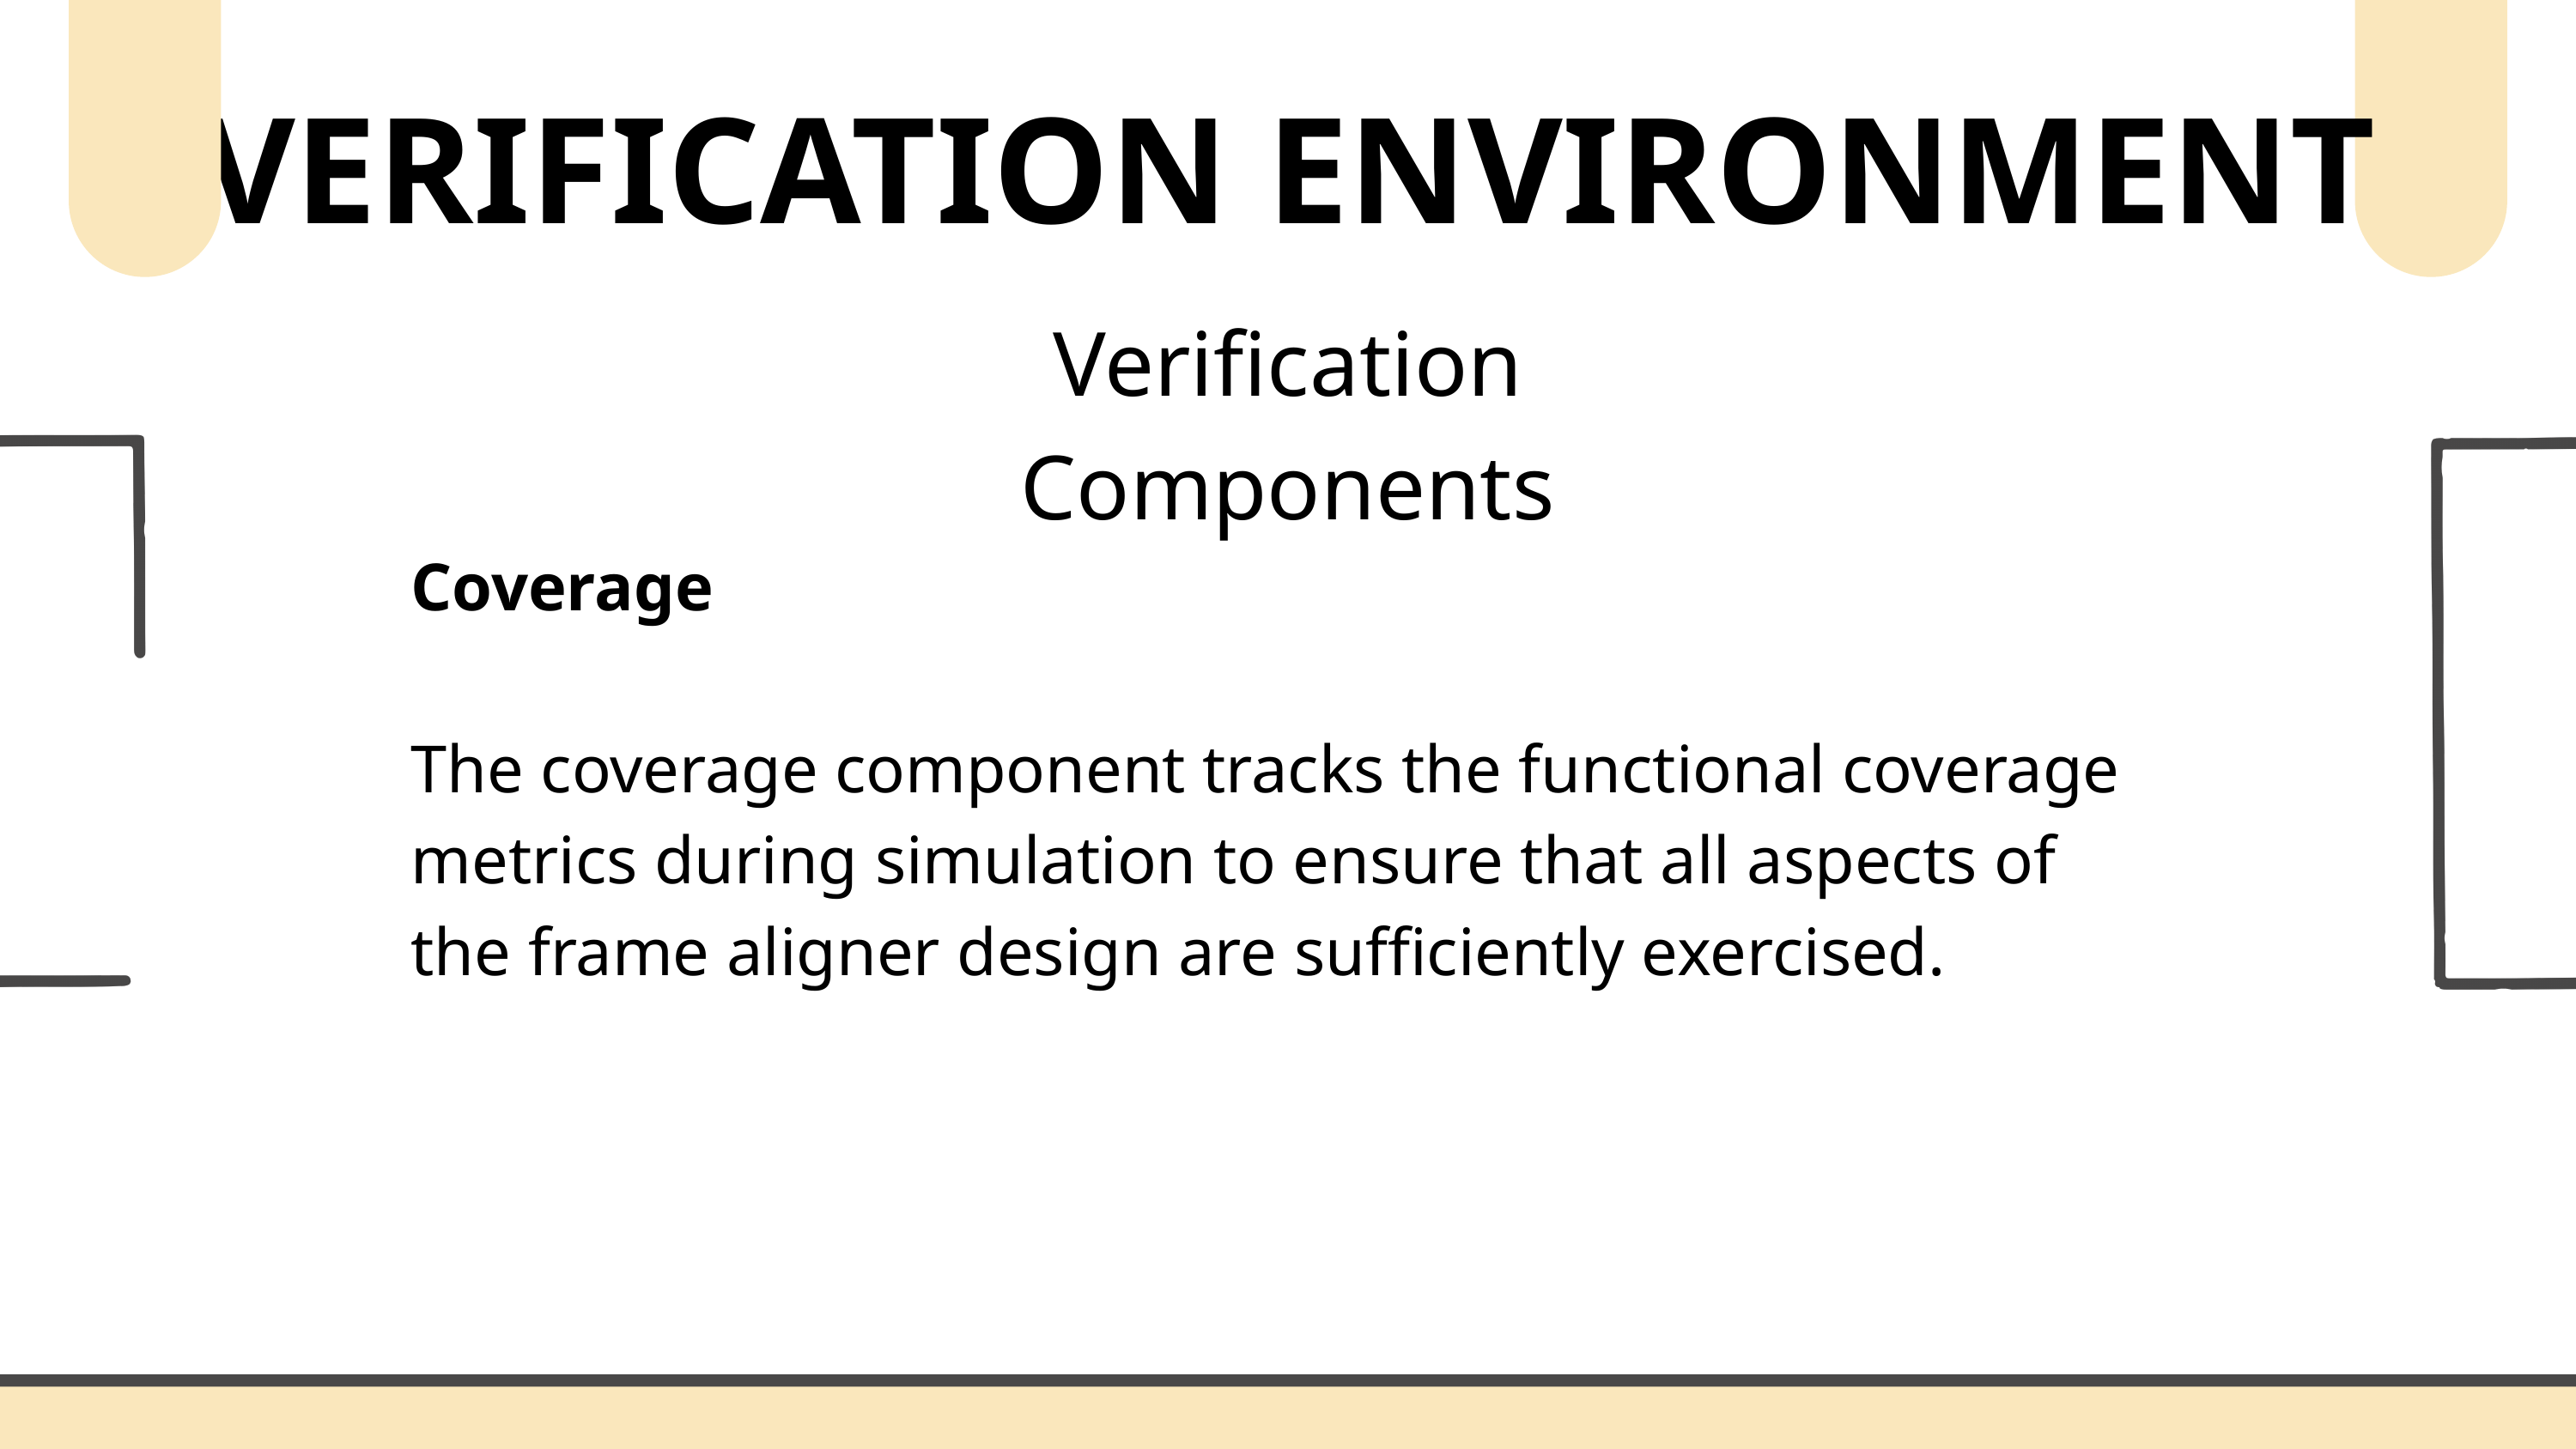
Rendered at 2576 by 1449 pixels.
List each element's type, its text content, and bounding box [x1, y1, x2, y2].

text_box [0, 1379, 2576, 1449]
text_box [2354, 0, 2508, 277]
text_box Verification Components [777, 289, 1799, 538]
text_box VERIFICATION ENVIRONMENT [226, 47, 2350, 252]
text_box [2431, 434, 2576, 990]
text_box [68, 0, 222, 277]
text_box Coverage The coverage component tracks the functional coverage metrics during simulation to ensure that all aspects of the frame aligner design are sufficiently exercised. [410, 532, 2166, 1080]
text_box [0, 434, 146, 990]
